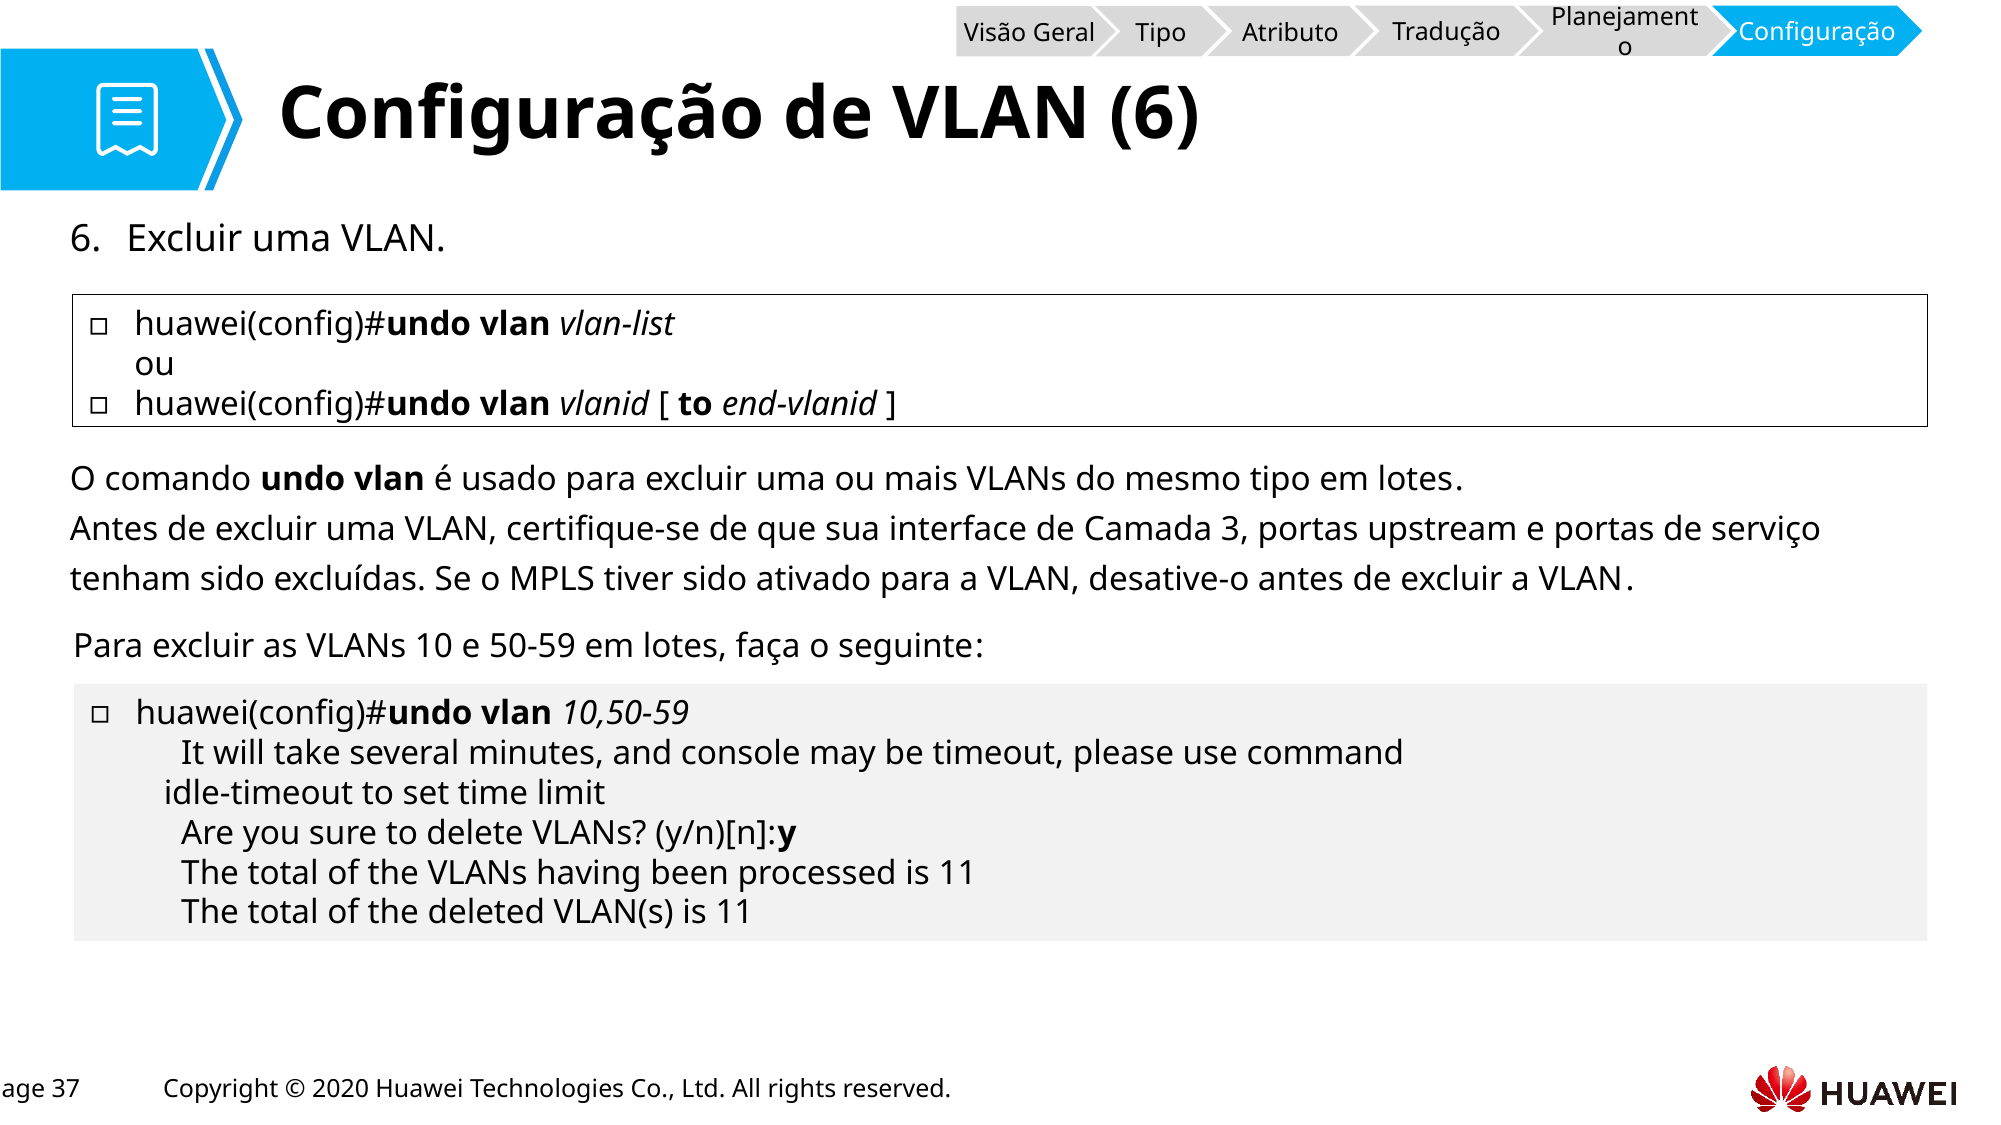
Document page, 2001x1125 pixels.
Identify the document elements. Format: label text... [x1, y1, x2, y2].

picture [1751, 1066, 1956, 1112]
text_box Para excluir as VLANs 10 e 50-59 em lotes, faça o seguinte: [58, 606, 1799, 673]
text_box O comando undo vlan é usado para excluir uma ou mais VLANs do mesmo tipo em lotes. Antes de excluir uma VLAN, certifique-se de que sua interface de Camada 3, portas upstream e portas de serviço tenham sido excluídas. Se o MPLS tiver sido ativado para a VLAN, desative-o antes de excluir a VLAN. [55, 439, 1940, 607]
title Configuração de VLAN (6) [261, 67, 1875, 173]
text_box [956, 5, 1923, 57]
text_box huawei(config)#undo vlan vlan-list ou huawei(config)#undo vlan vlanid [ to end-vlanid ] [72, 294, 1928, 427]
text_box huawei(config)#undo vlan 10,50-59 It will take several minutes, and console may be timeout, please use command idle-timeout to set time limit Are you sure to delete VLANs? (y/n)[n]:y The total of the VLANs having been processed is 11 The total of the deleted VLAN(s) is 11 [74, 683, 1928, 942]
text_box Excluir uma VLAN. [55, 206, 1875, 268]
